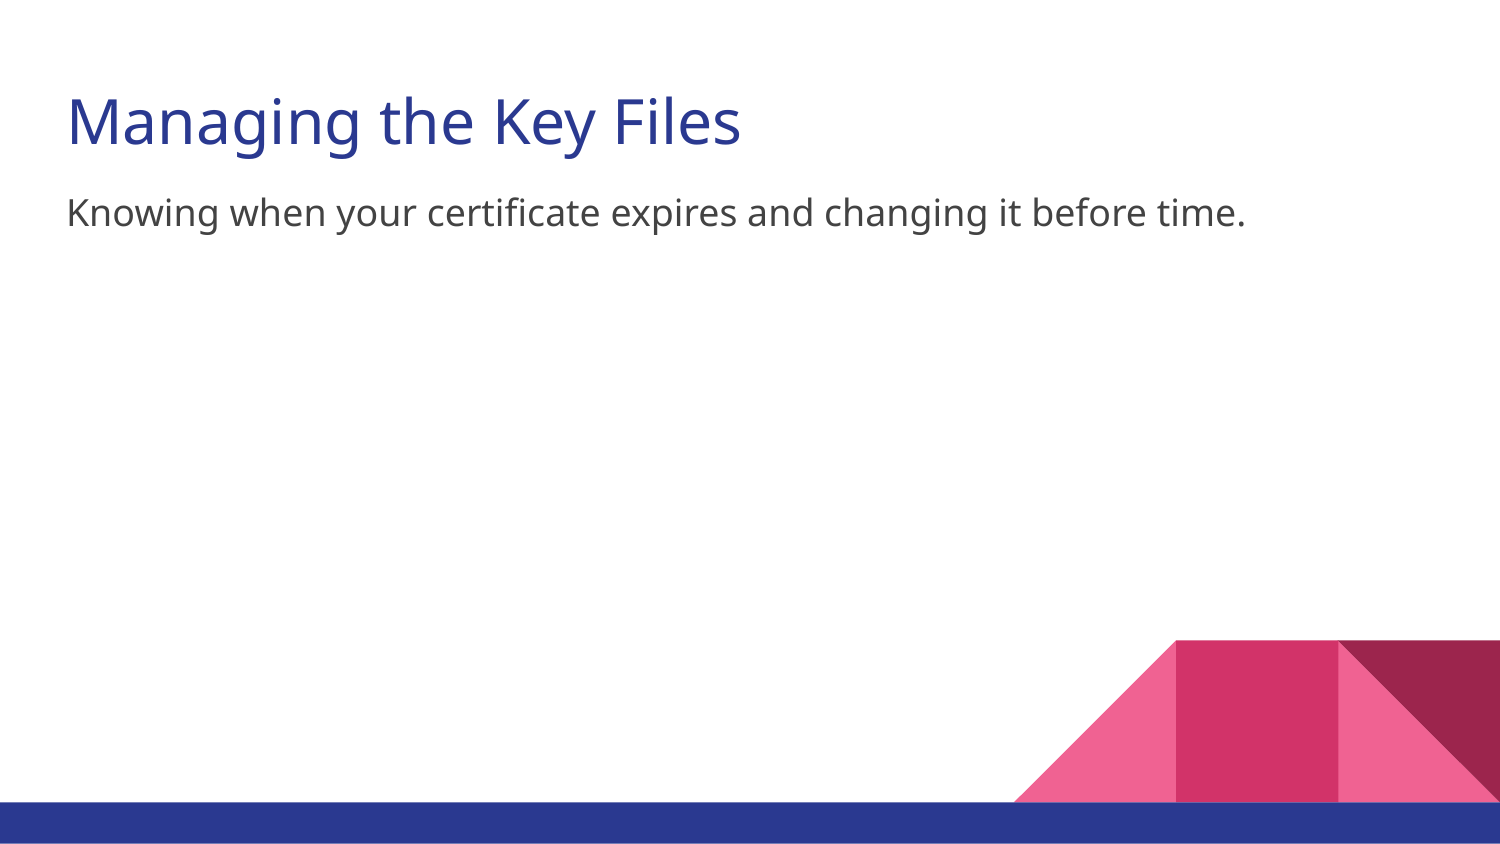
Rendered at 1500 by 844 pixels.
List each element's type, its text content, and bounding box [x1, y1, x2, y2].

title Managing the Key Files [51, 67, 1449, 166]
list Knowing when your certificate expires and changing it before time. [51, 166, 1449, 750]
